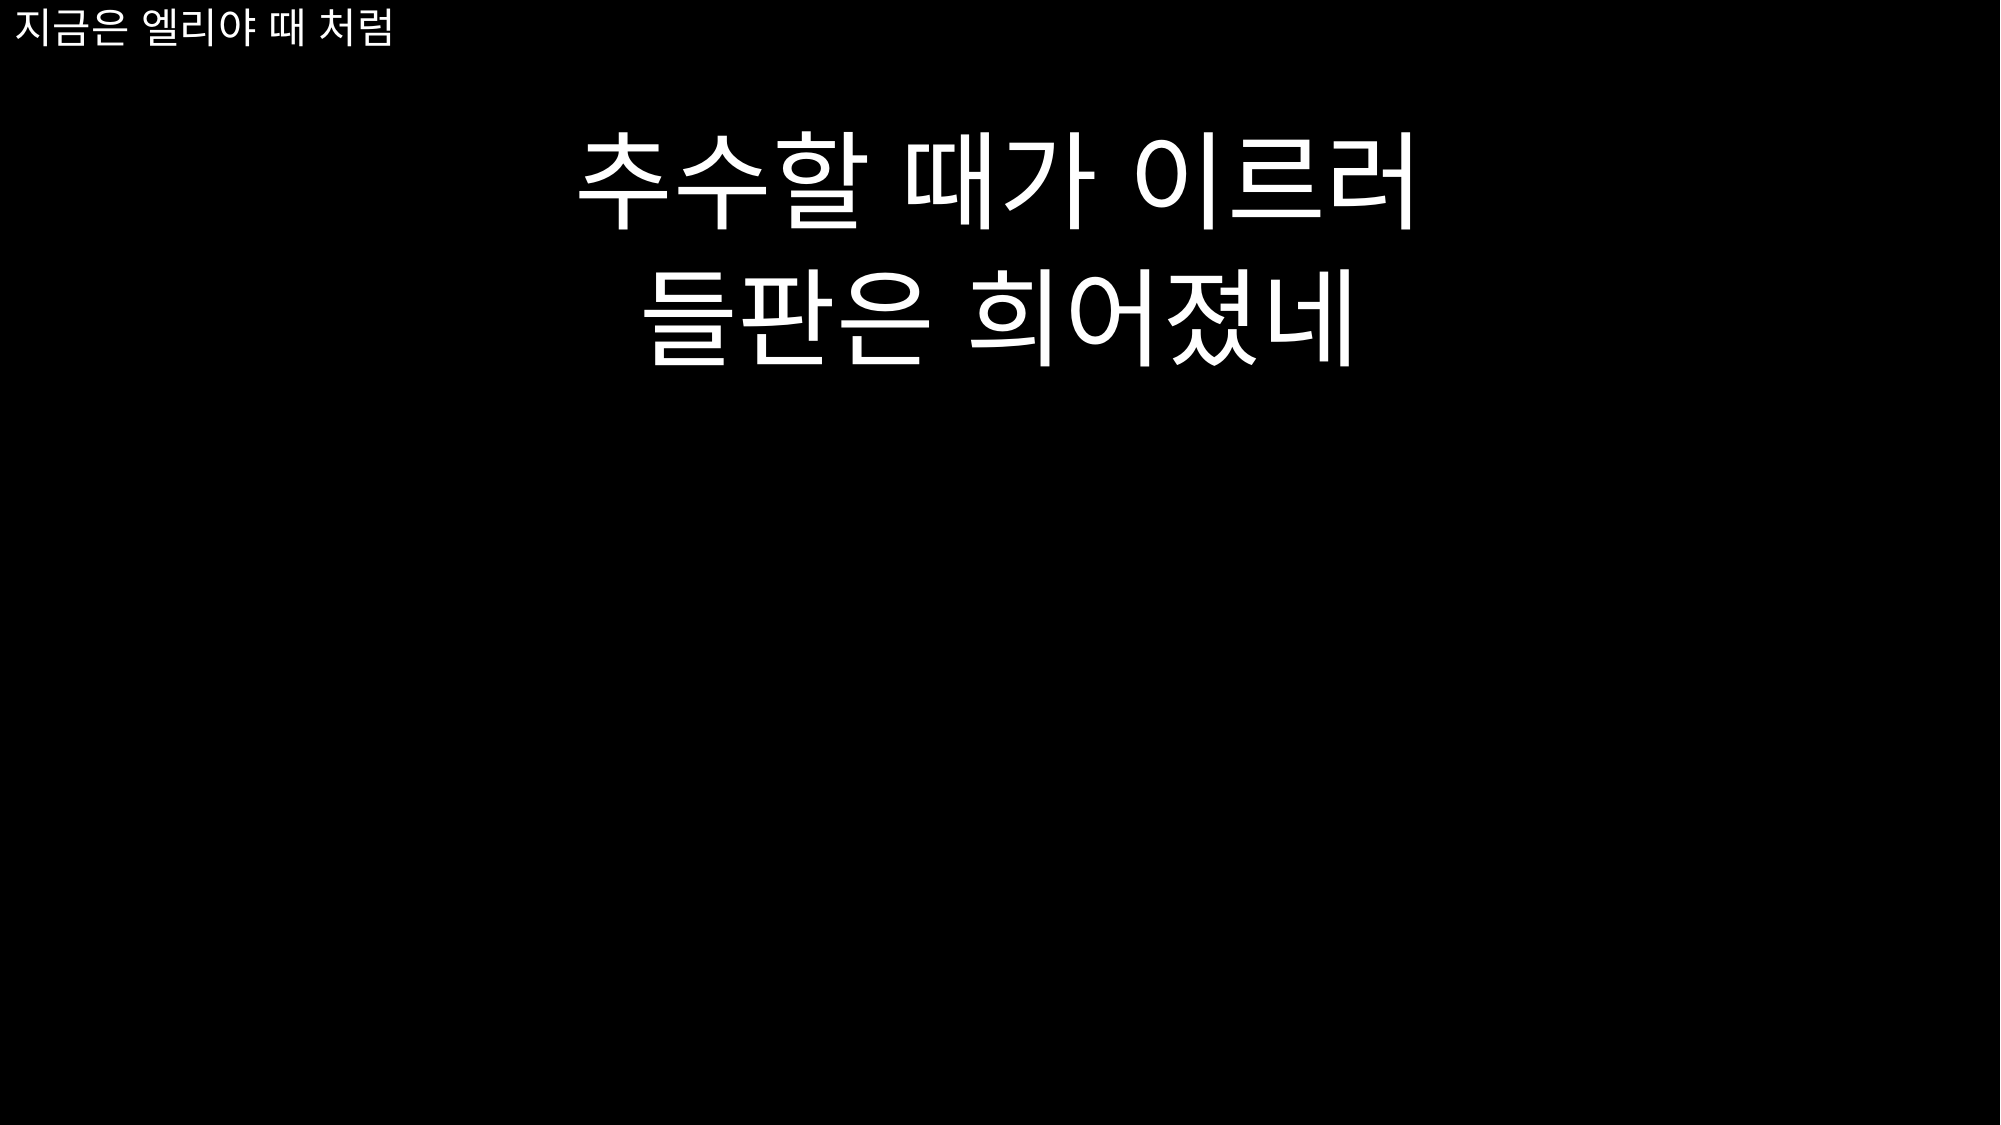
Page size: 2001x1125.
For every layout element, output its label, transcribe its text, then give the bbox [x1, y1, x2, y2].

subtitle 추수할 때가 이르러 들판은 희어졌네 [0, 3, 2000, 781]
